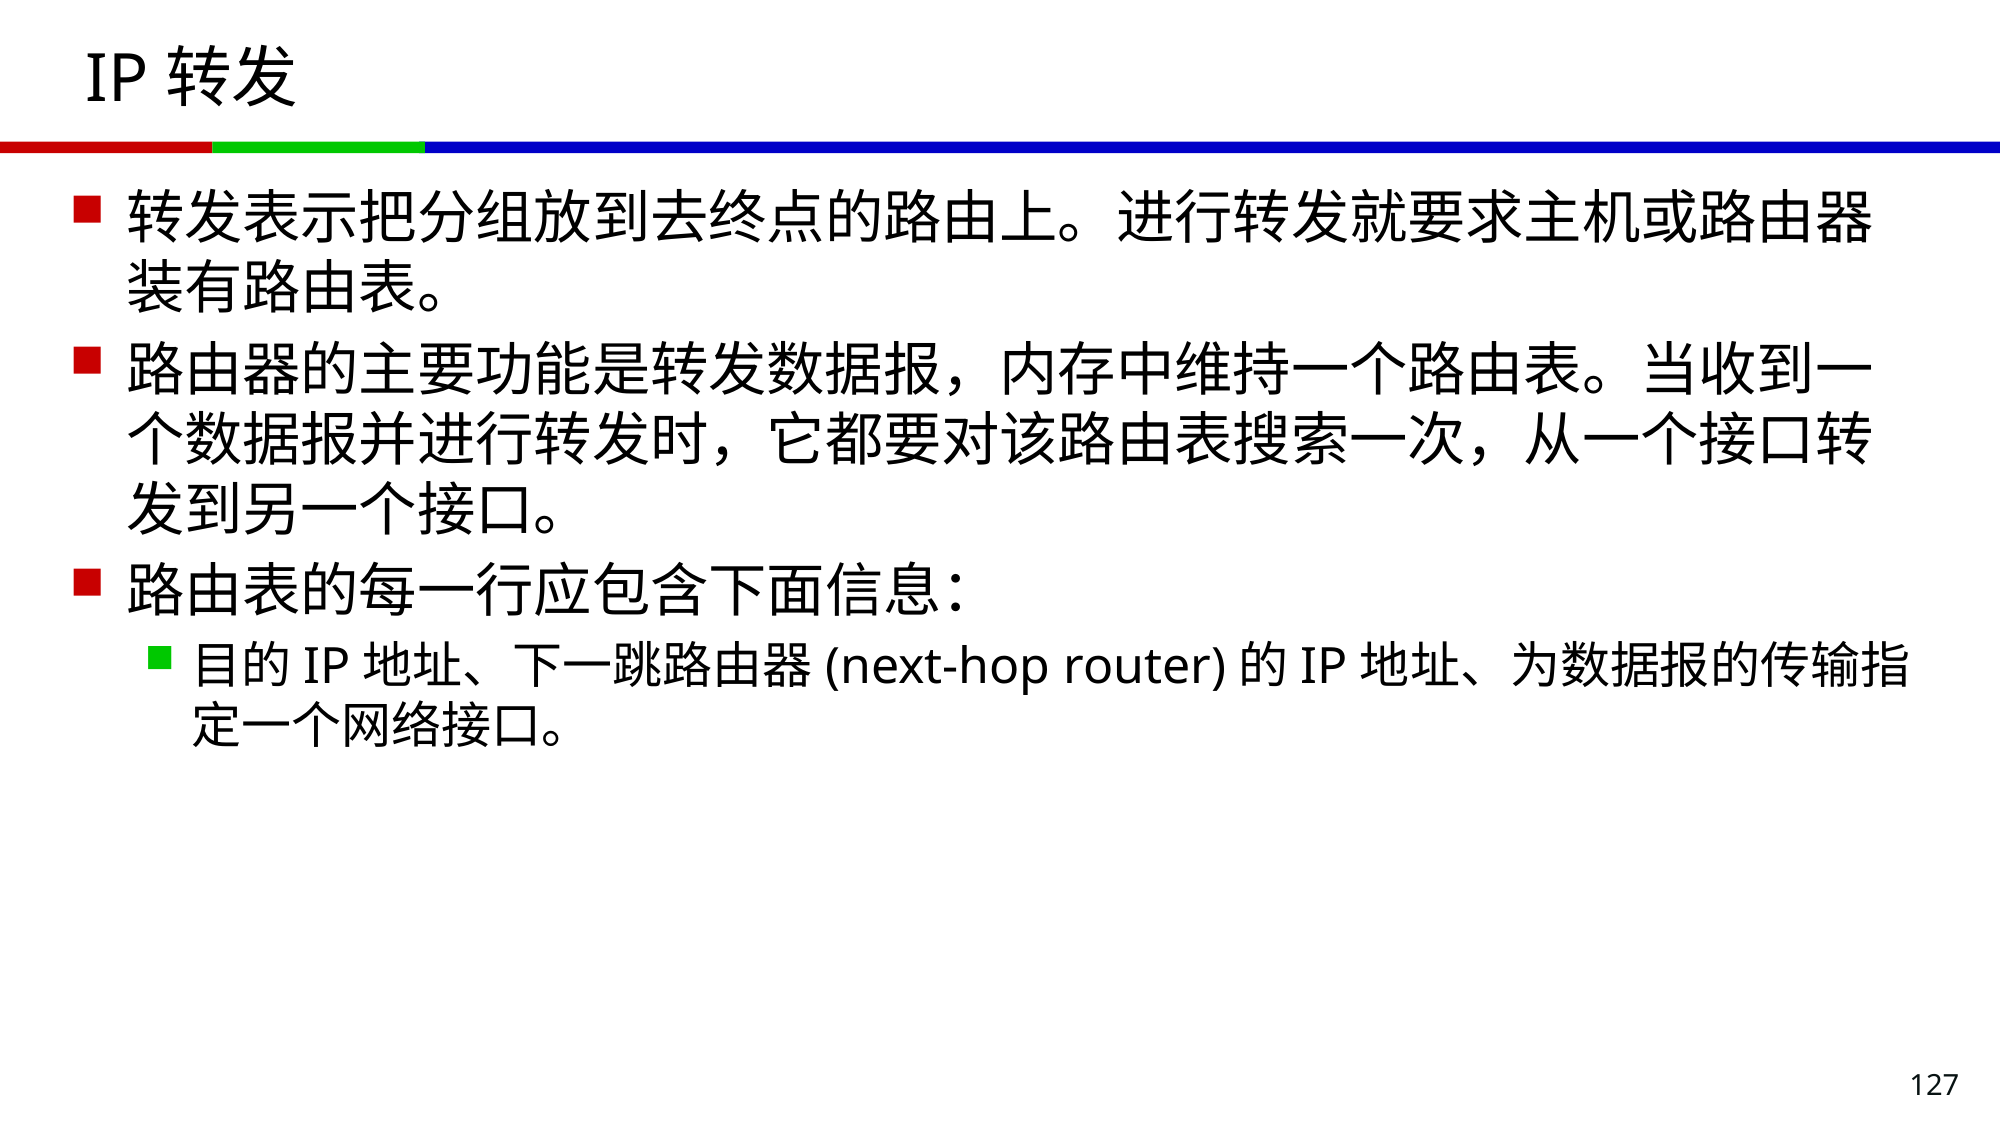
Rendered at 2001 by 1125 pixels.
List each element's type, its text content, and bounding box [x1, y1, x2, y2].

list 转发表示把分组放到去终点的路由上。进行转发就要求主机或路由器装有路由表。 路由器的主要功能是转发数据报，内存中维持一个路由表。当收到一个数据报并进行转发时，它都要对该路由表搜索一次，从一个接口转发到另一个接口。 路由表的每一行应包含下面信息： 目的IP地址、下一跳路由器(next-hop router)的IP地址、为数据报的传输指定一个网络接口。 [54, 172, 1946, 1065]
title IP转发 [70, 11, 1930, 138]
slide_number 127 [1779, 1058, 1975, 1100]
